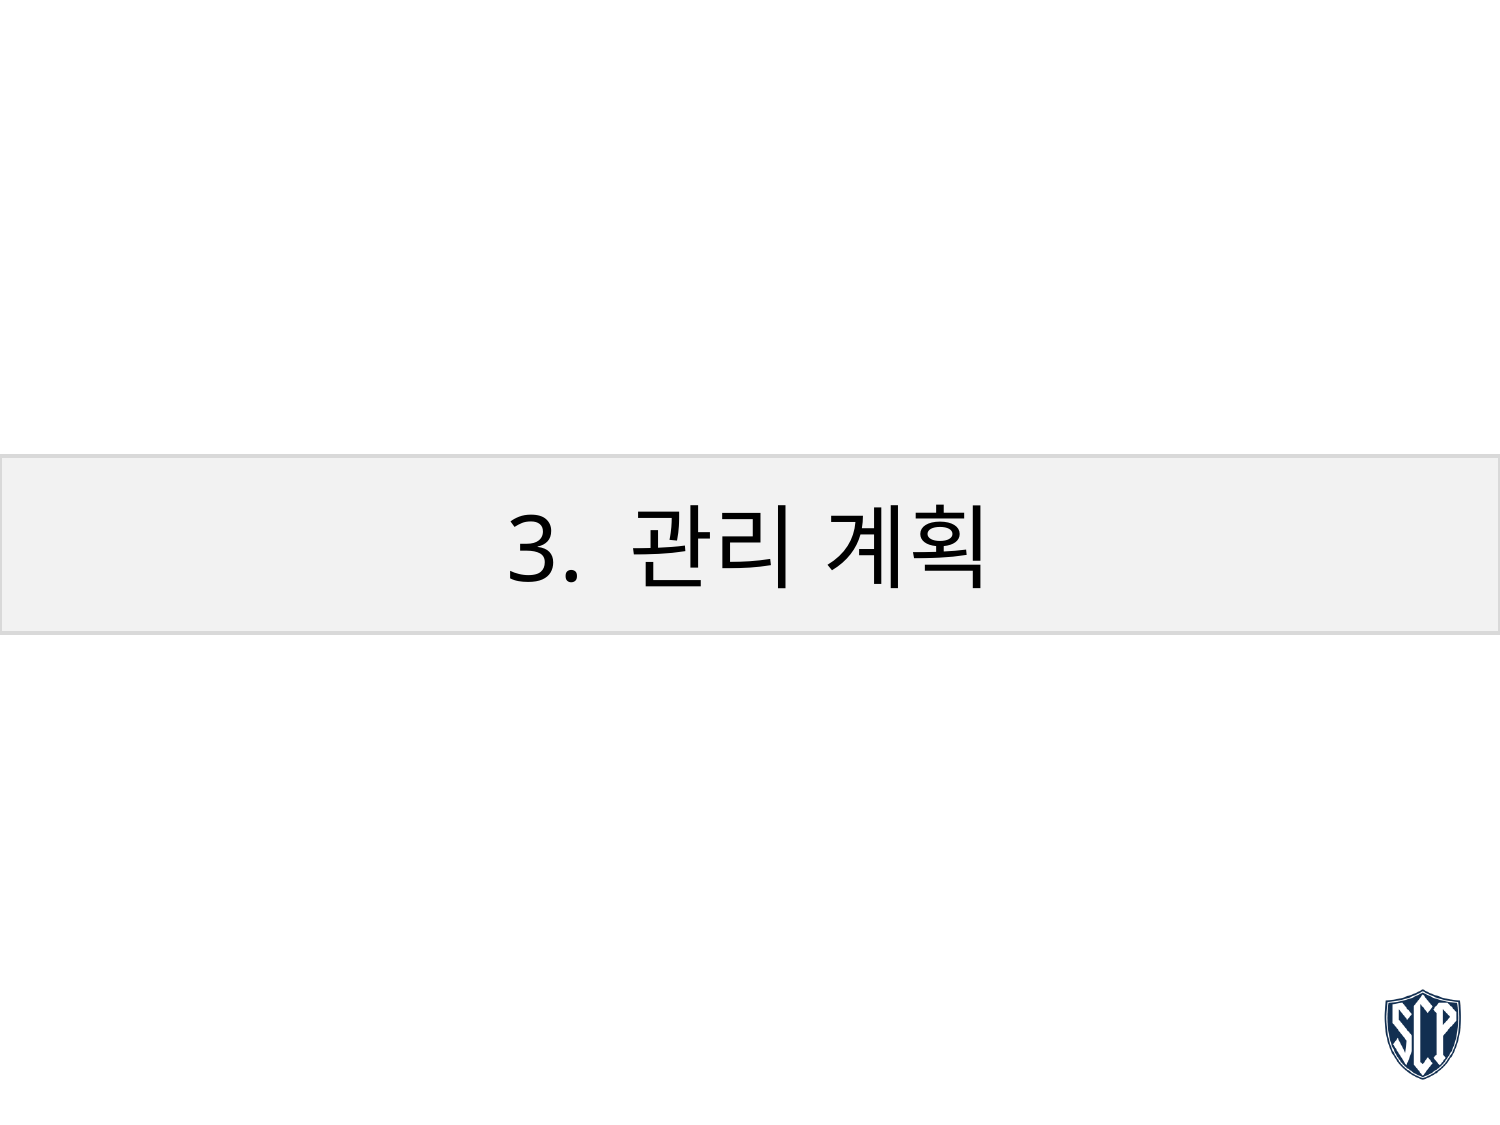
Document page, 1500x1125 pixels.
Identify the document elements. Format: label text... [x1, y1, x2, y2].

text_box 3. 관리 계획 [0, 454, 1500, 635]
picture [1363, 976, 1481, 1093]
